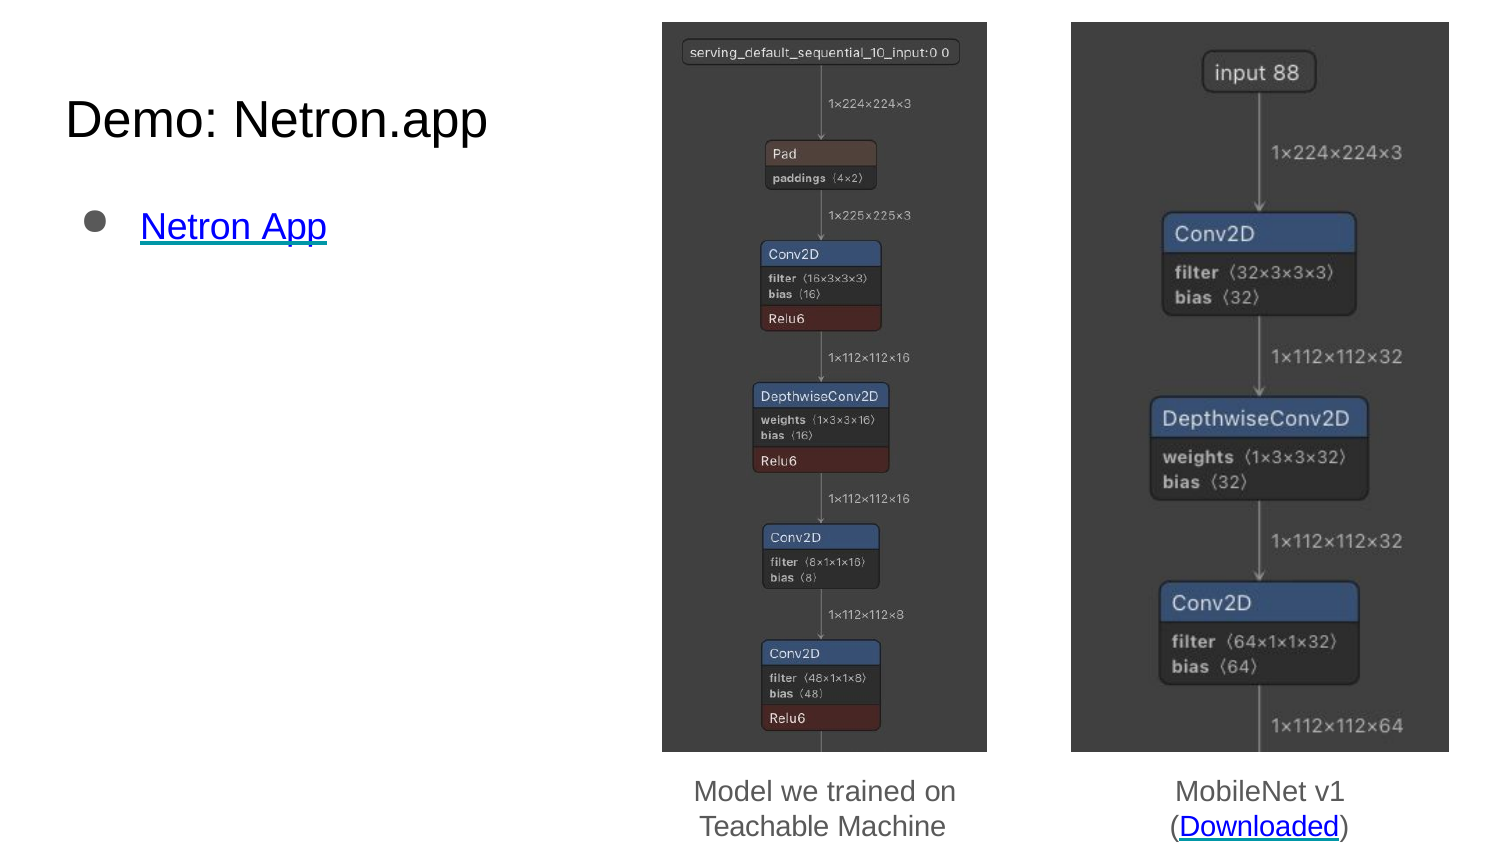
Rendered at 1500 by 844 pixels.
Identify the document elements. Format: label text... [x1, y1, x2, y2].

text_box MobileNet v1 (Downloaded) [1167, 770, 1354, 843]
title Demo: Netron.app [63, 48, 657, 227]
text_box Model we trained on Teachable Machine [691, 770, 959, 843]
picture [1071, 22, 1450, 753]
picture [662, 22, 988, 753]
text_box Netron App [77, 199, 330, 247]
